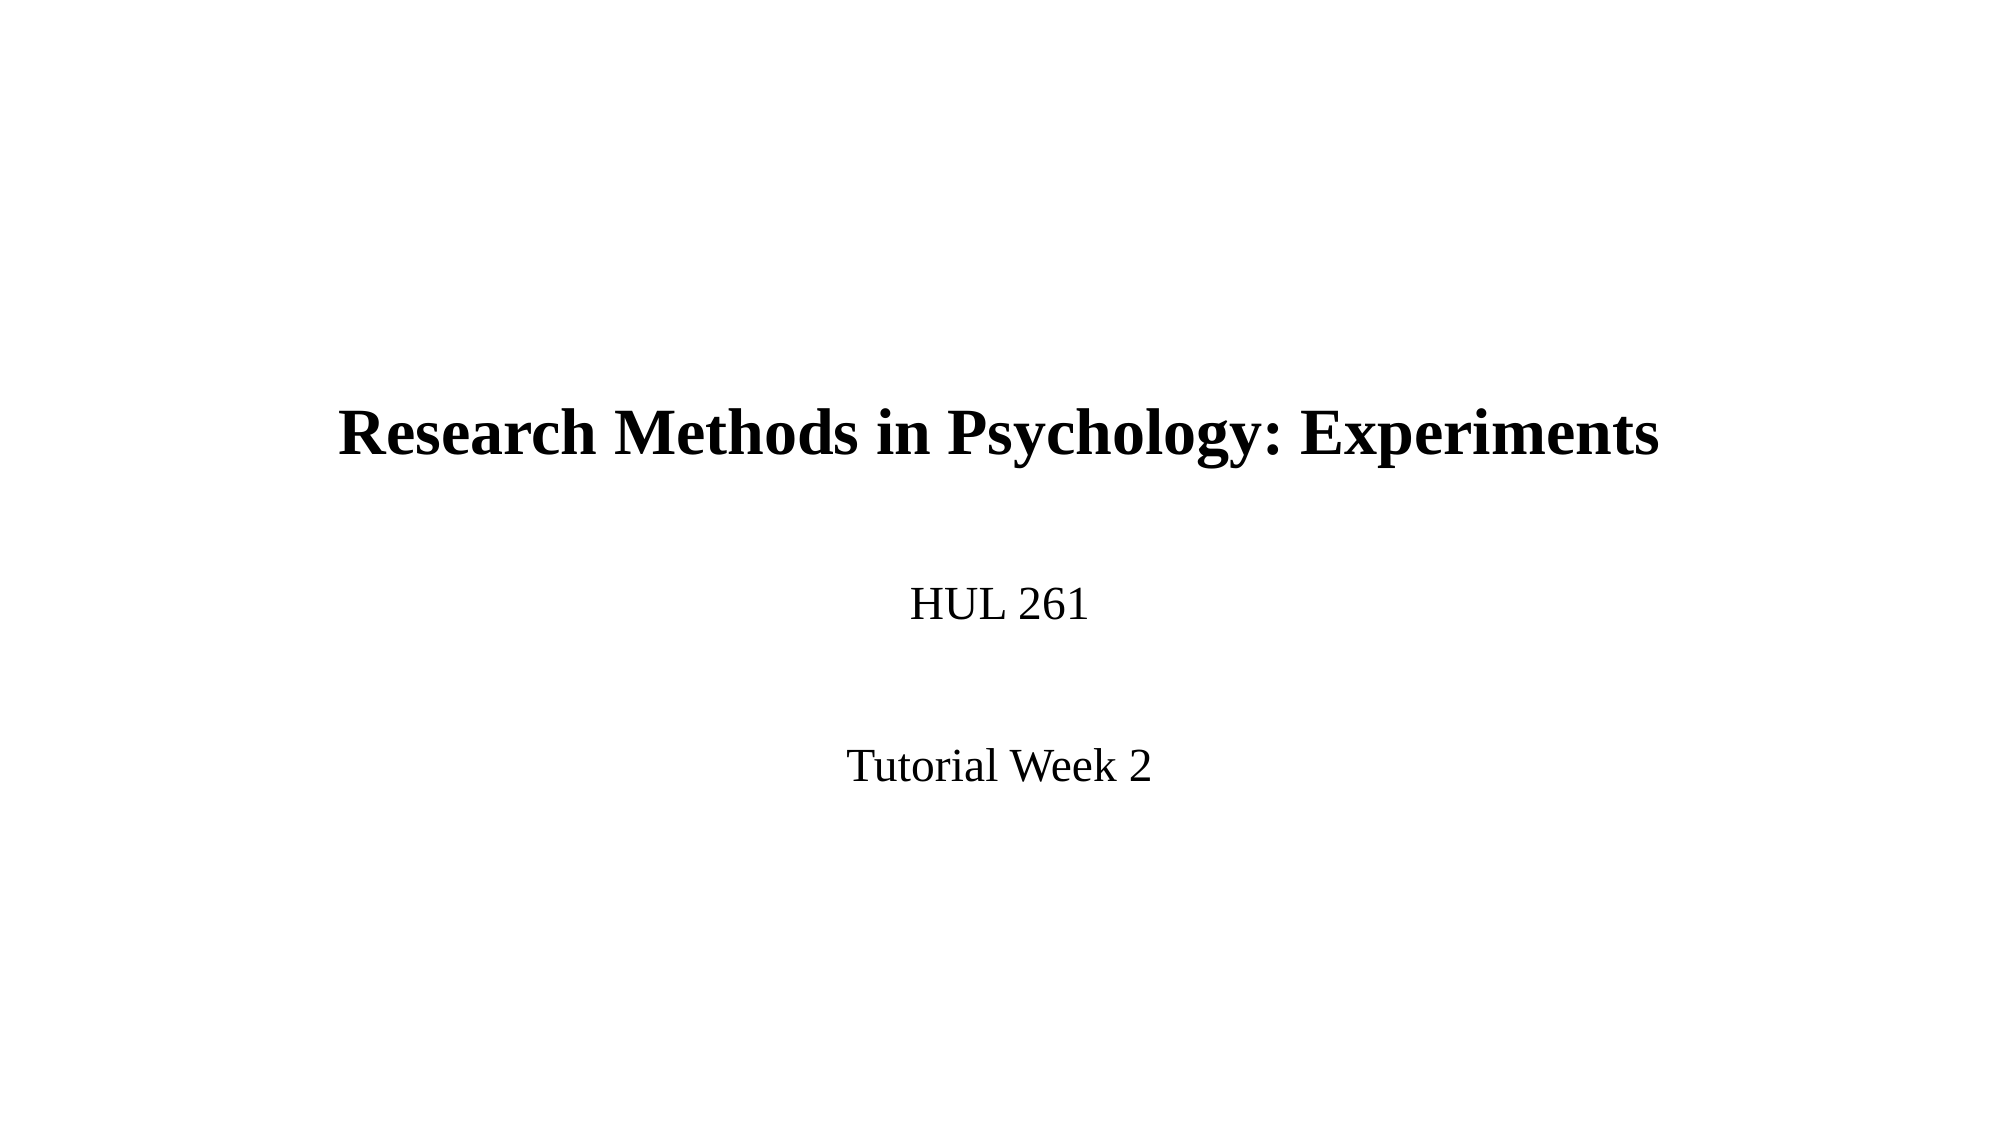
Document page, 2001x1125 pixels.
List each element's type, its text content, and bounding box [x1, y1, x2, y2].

list Research Methods in Psychology: Experiments HUL 261 Tutorial Week 2 [269, 262, 1731, 810]
